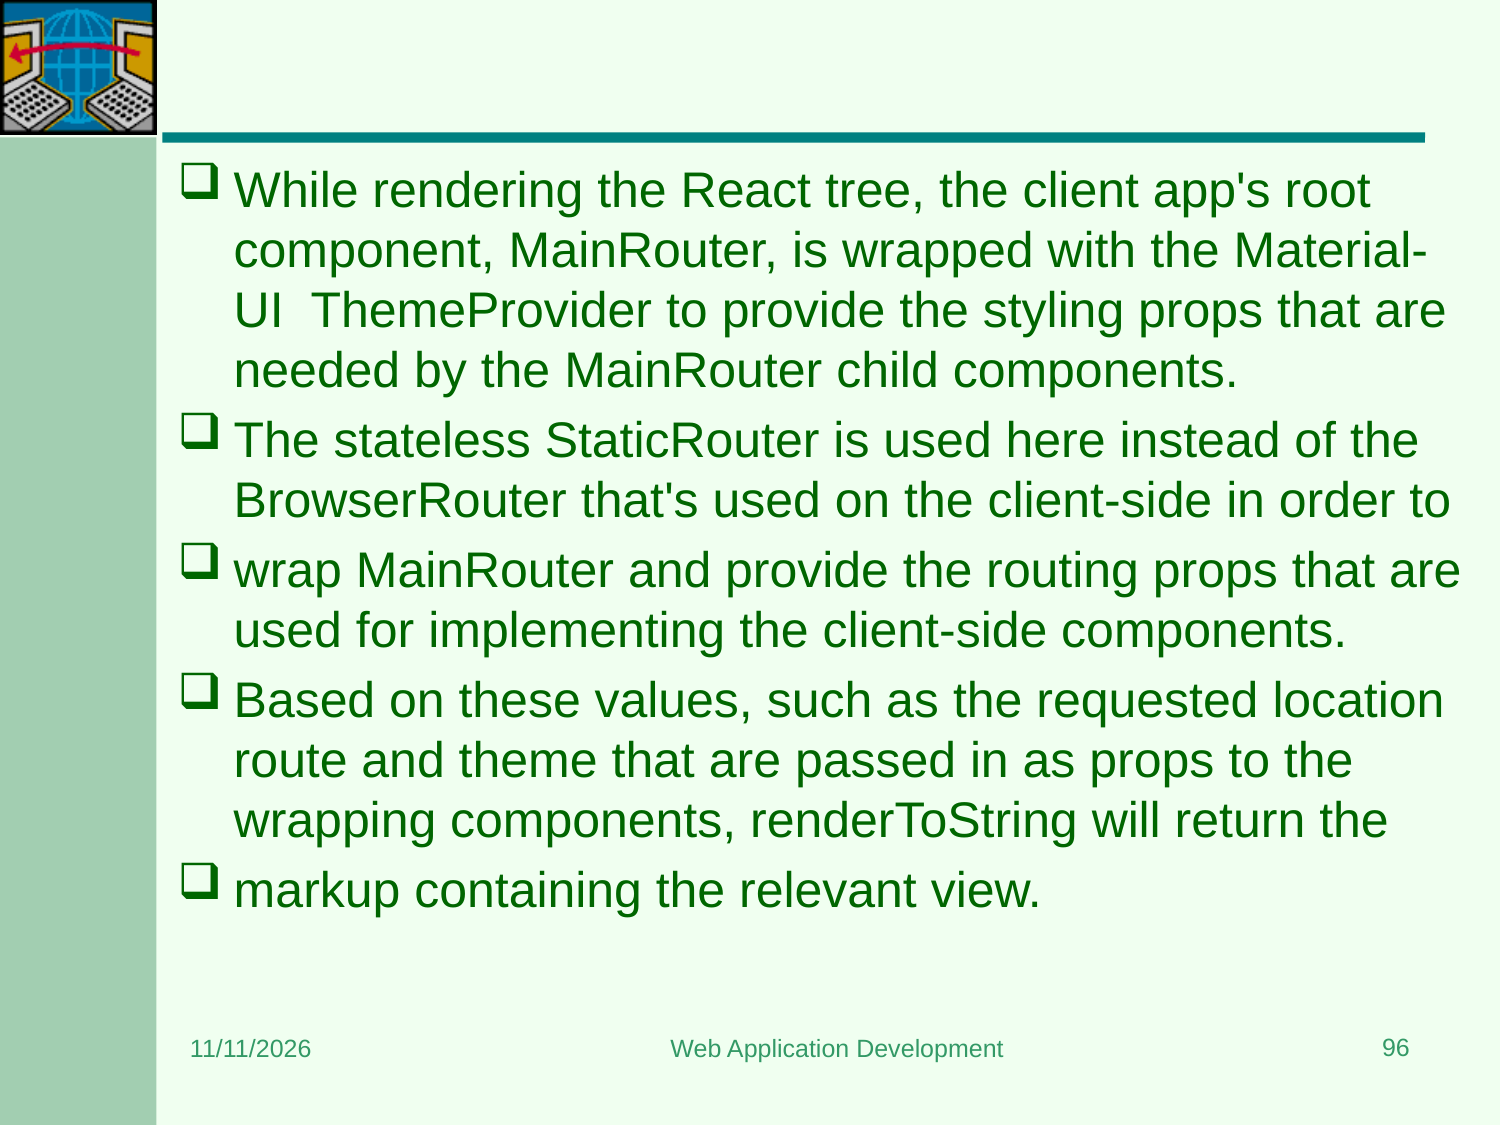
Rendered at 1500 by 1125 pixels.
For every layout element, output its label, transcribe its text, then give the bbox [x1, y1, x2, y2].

slide_number 96 [1237, 1024, 1426, 1103]
picture [0, 0, 157, 135]
list While rendering the React tree, the client app's root component, MainRouter, is wrapped with the Material-UI ThemeProvider to provide the styling props that are needed by the MainRouter child components. The stateless StaticRouter is used here instead of the BrowserRouter that's used on the client-side in order to wrap MainRouter and provide the routing props that are used for implementing the client-side components. Based on these values, such as the requested location route and theme that are passed in as props to the wrapping components, renderToString will return the markup containing the relevant view. [162, 149, 1488, 1013]
footer Web Application Development [462, 1024, 1213, 1104]
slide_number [174, 1024, 438, 1104]
